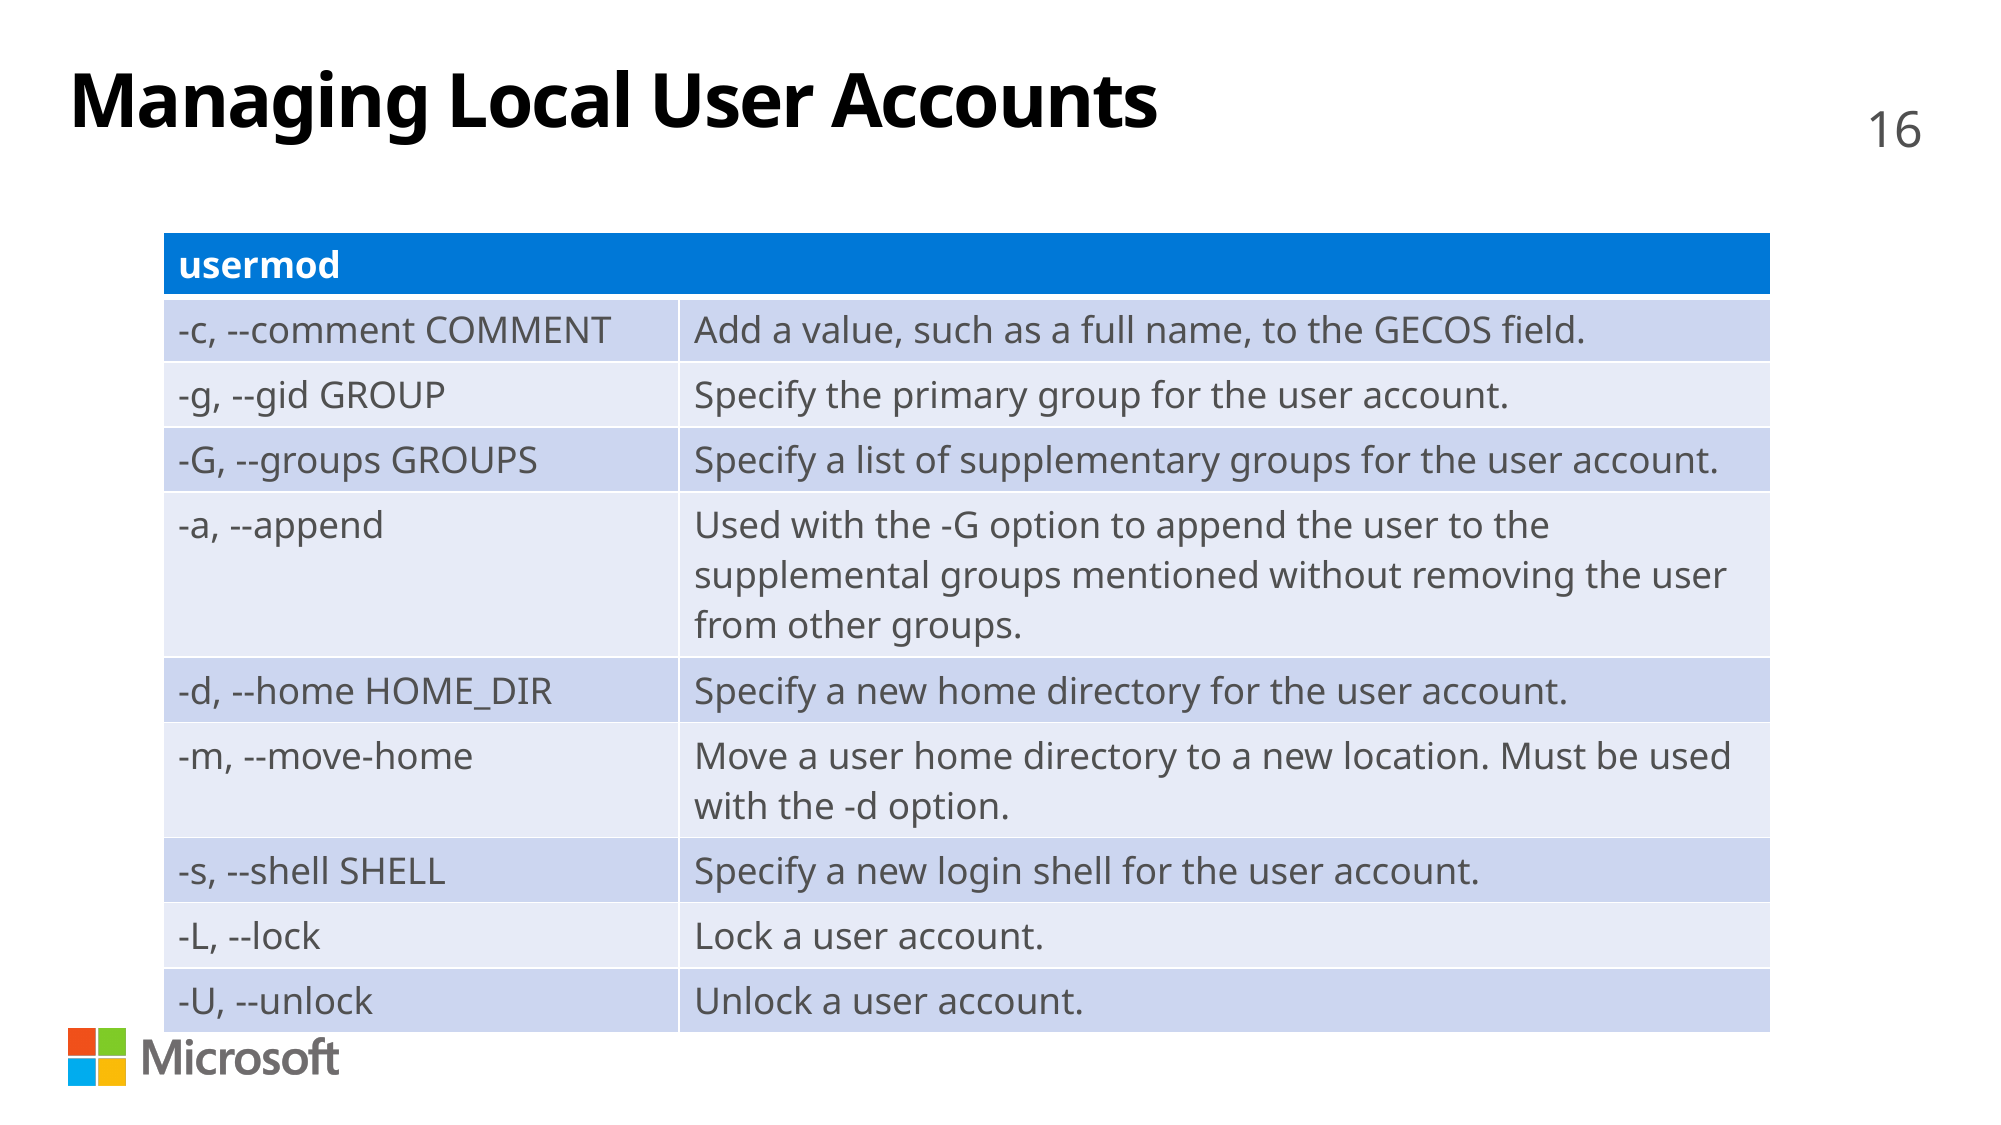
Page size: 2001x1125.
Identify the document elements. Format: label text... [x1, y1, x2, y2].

table_cell -G, --groups GROUPS [164, 428, 678, 491]
table_cell Used with the -G option to append the user to the supplemental groups mentioned without removing the user from other groups. [680, 493, 1770, 656]
table_cell -L, --lock [164, 903, 678, 967]
table_cell -m, --move-home [164, 723, 678, 837]
table_cell -g, --gid GROUP [164, 363, 678, 426]
picture [68, 1028, 339, 1086]
table_cell Specify a new home directory for the user account. [680, 658, 1770, 722]
table_cell Add a value, such as a full name, to the GECOS field. [680, 300, 1770, 361]
table_cell Move a user home directory to a new location. Must be used with the -d option. [680, 723, 1770, 837]
table_cell Specify a new login shell for the user account. [680, 838, 1770, 902]
table_header usermod [164, 233, 1770, 294]
table_cell -s, --shell SHELL [164, 838, 678, 902]
table_cell -c, --comment COMMENT [164, 300, 678, 361]
text_box 16 [1836, 74, 1970, 184]
table_cell Specify the primary group for the user account. [680, 363, 1770, 426]
table_cell Specify a list of supplementary groups for the user account. [680, 428, 1770, 491]
table_cell -a, --append [164, 493, 678, 656]
table_cell Lock a user account. [680, 903, 1770, 967]
table_cell -d, --home HOME_DIR [164, 658, 678, 722]
title Managing Local User Accounts [44, 47, 1957, 196]
table_cell Unlock a user account. [680, 969, 1770, 1032]
table_cell -U, --unlock [164, 969, 678, 1032]
